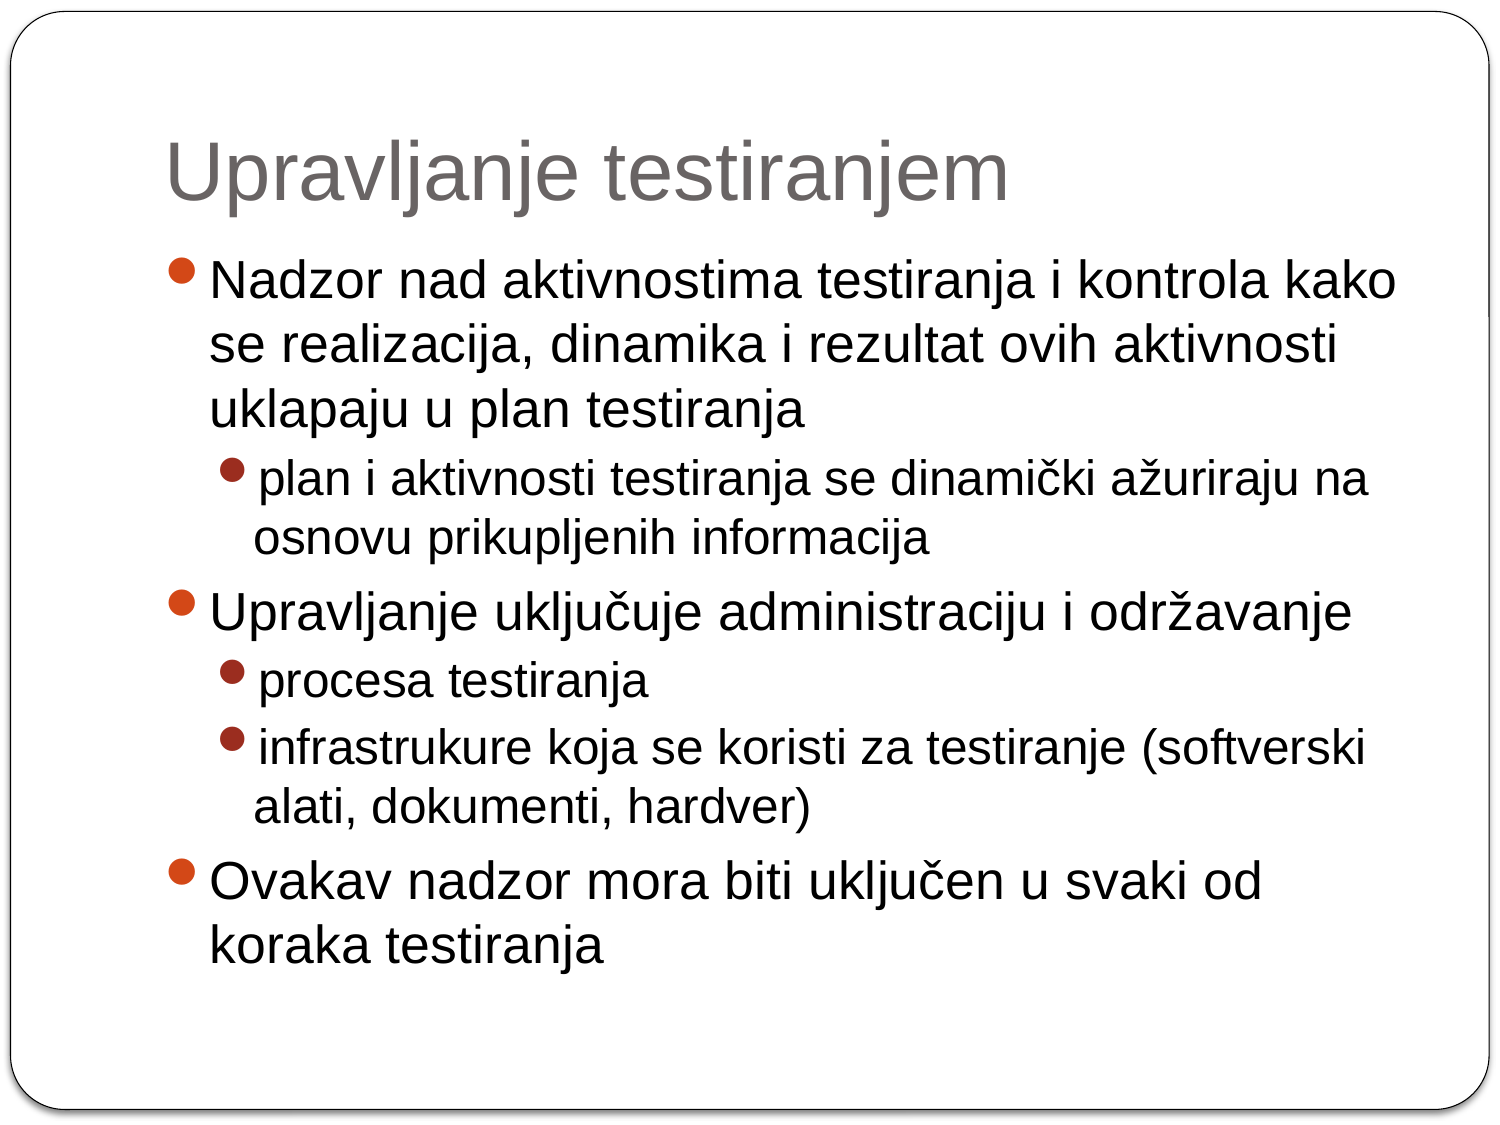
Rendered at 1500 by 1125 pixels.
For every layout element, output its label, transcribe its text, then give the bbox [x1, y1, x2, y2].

list Nadzor nad aktivnostima testiranja i kontrola kako se realizacija, dinamika i rezultat ovih aktivnosti uklapaju u plan testiranja plan i aktivnosti testiranja se dinamički ažuriraju na osnovu prikupljenih informacija Upravljanje uključuje administraciju i održavanje procesa testiranja infrastrukure koja se koristi za testiranje (softverski alati, dokumenti, hardver) Ovakav nadzor mora biti uključen u svaki od koraka testiranja [150, 237, 1425, 988]
title Upravljanje testiranjem [150, 45, 1425, 233]
